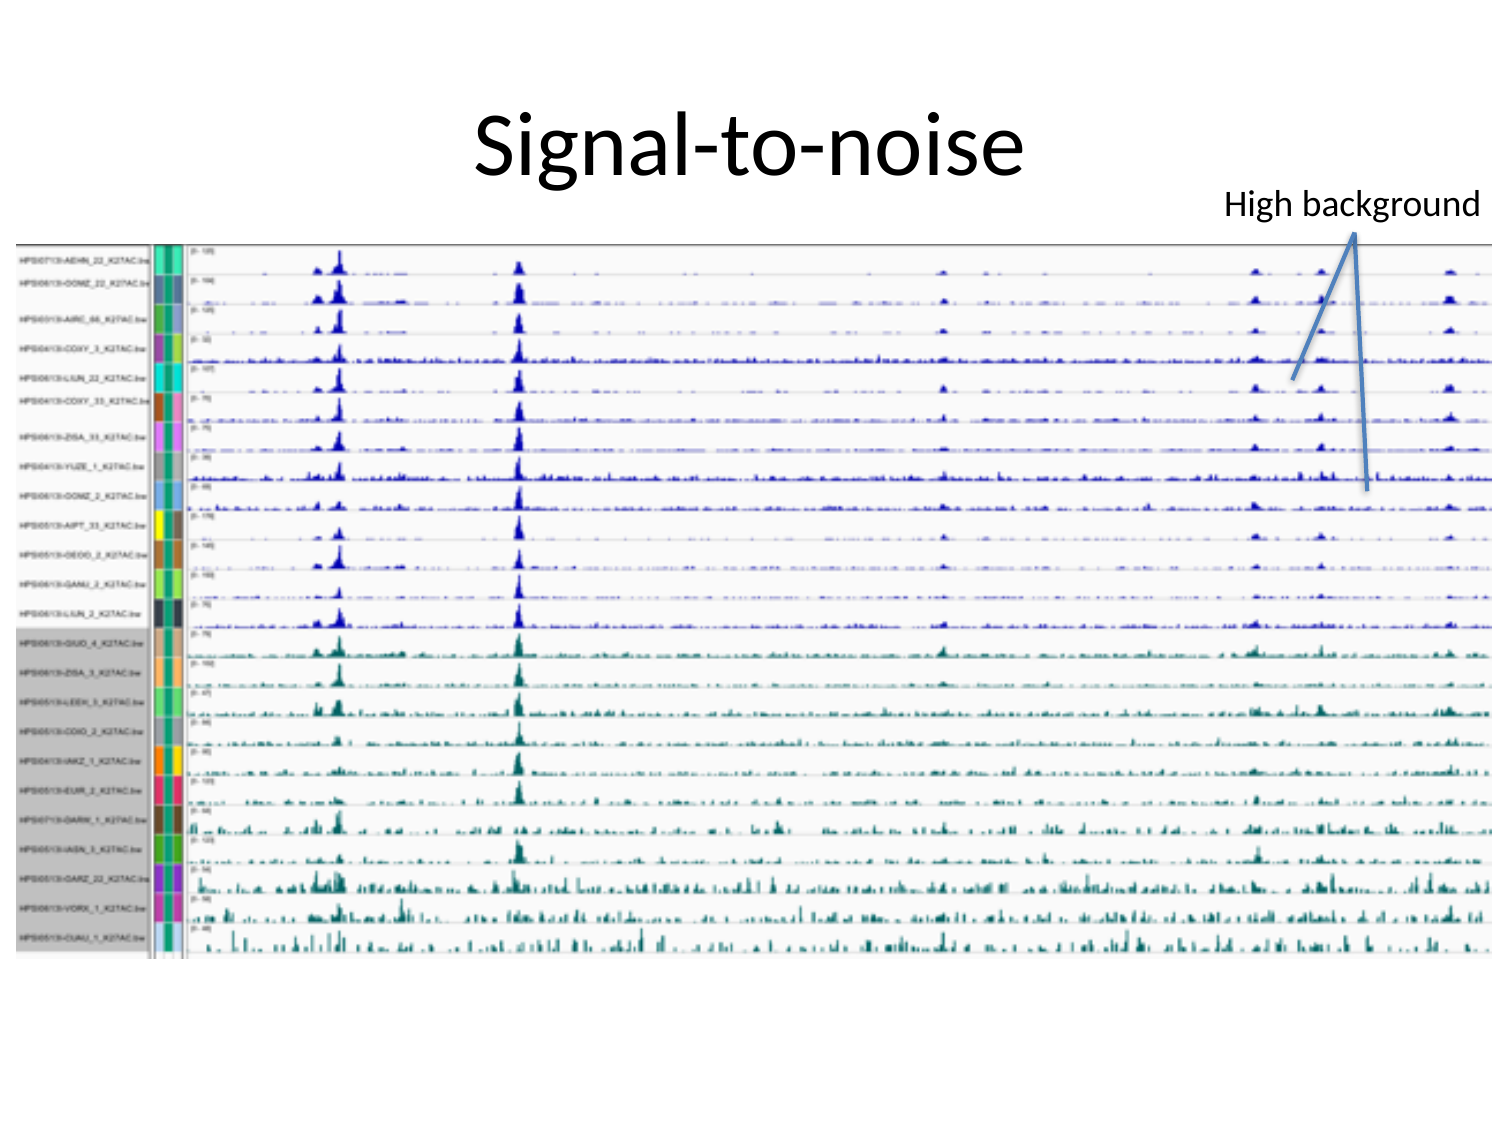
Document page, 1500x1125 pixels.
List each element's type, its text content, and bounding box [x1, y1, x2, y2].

picture [16, 243, 1492, 959]
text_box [1354, 232, 1368, 492]
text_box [1291, 232, 1355, 381]
text_box High background [1209, 171, 1500, 233]
title Signal-to-noise [75, 45, 1425, 233]
